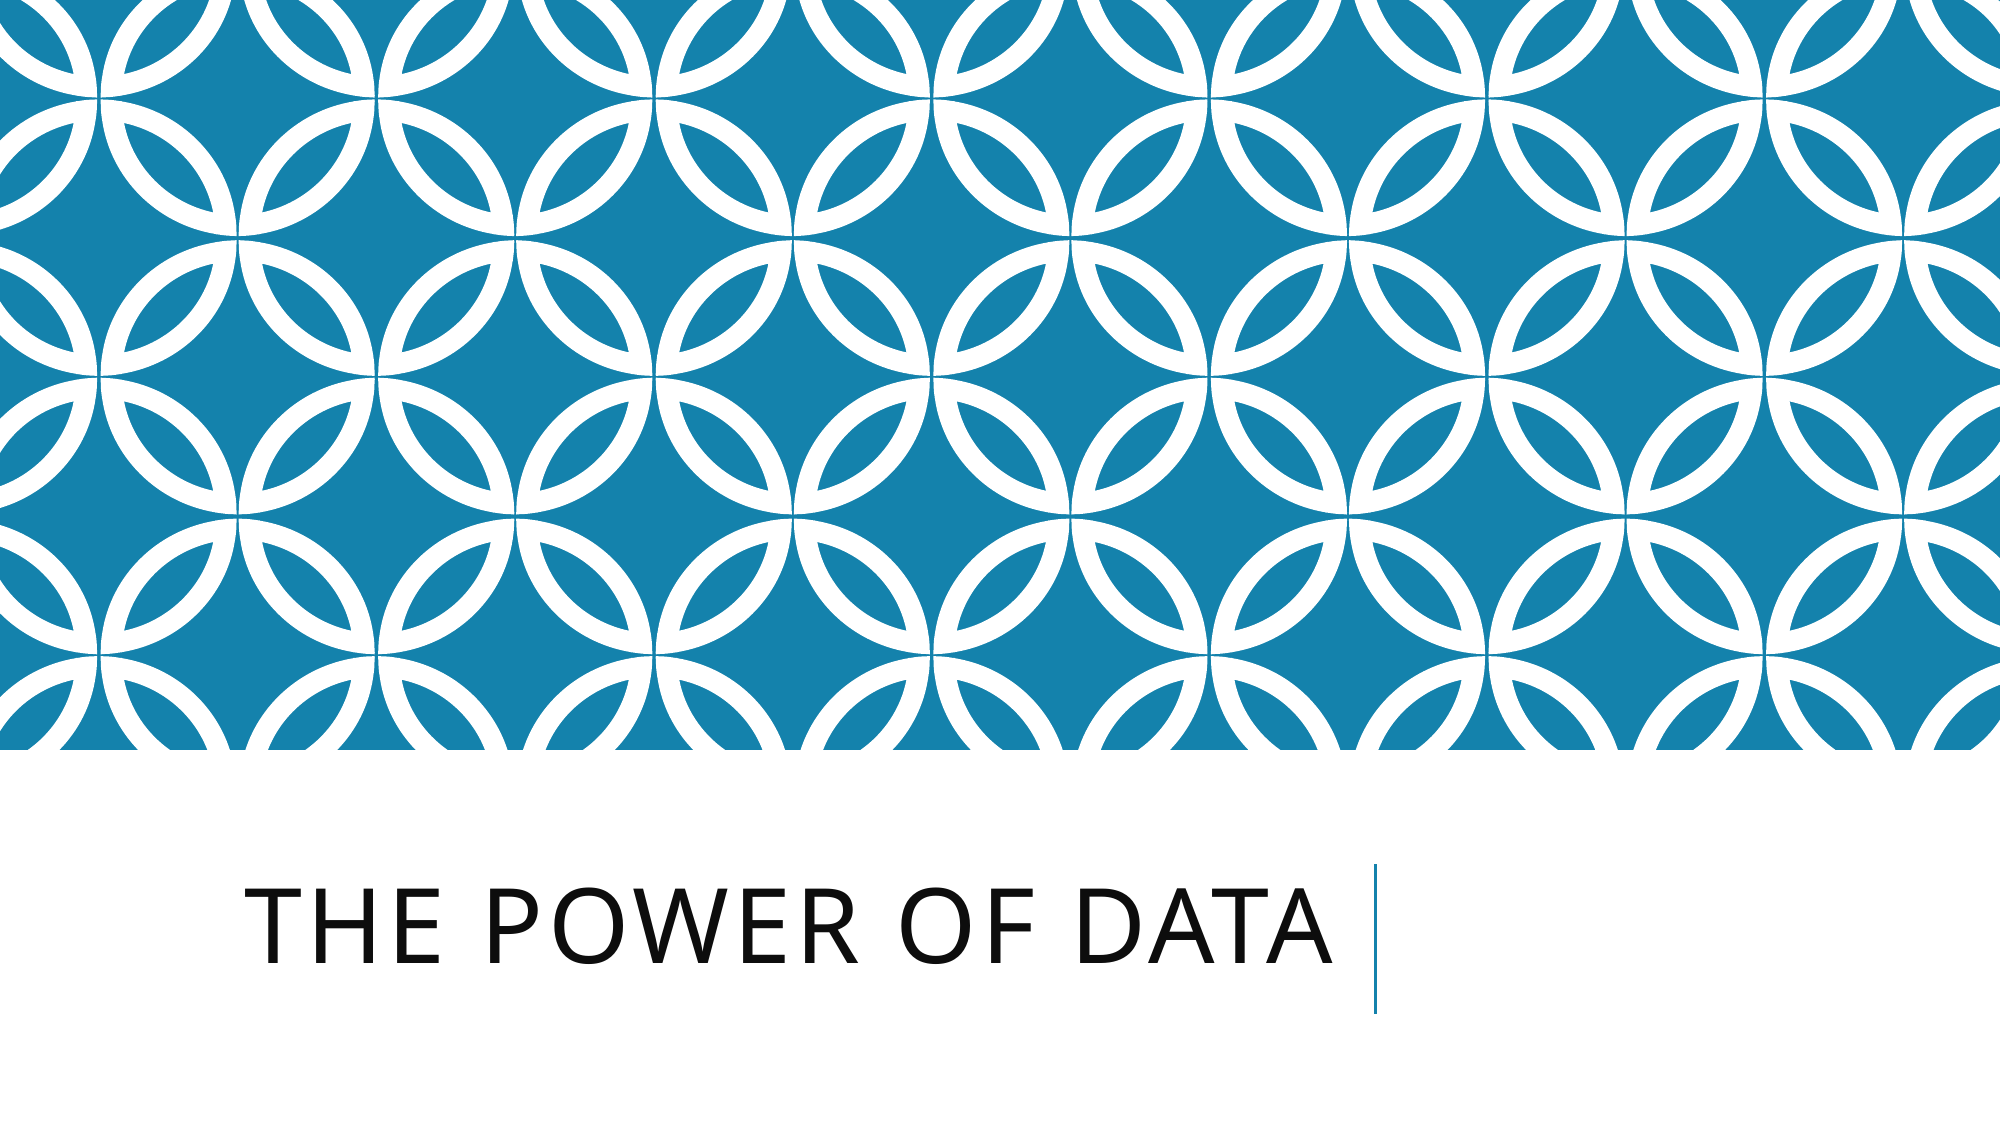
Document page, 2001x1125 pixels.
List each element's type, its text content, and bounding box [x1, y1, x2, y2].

title The Power of Data [75, 813, 1350, 1054]
